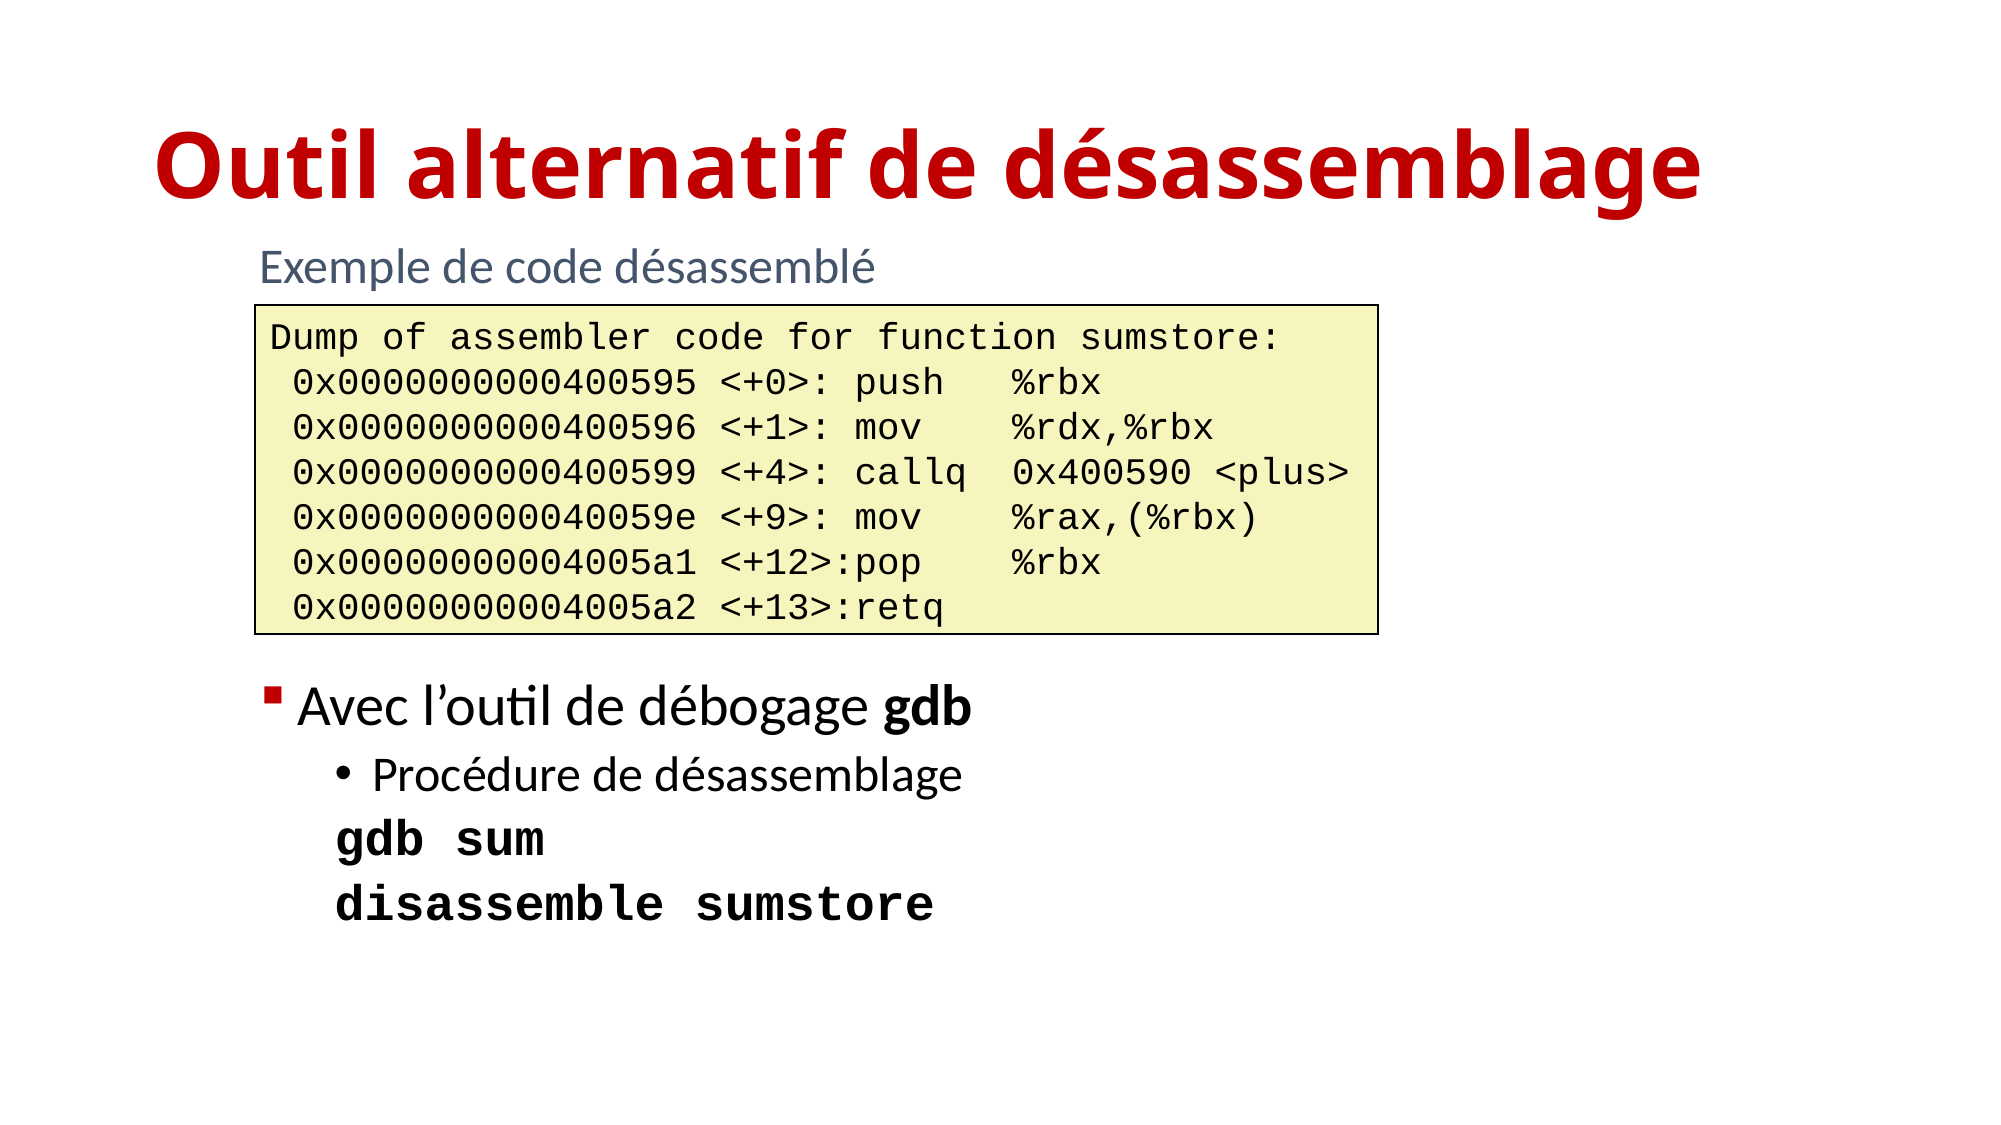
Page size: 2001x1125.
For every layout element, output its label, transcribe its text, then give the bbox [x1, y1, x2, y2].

title Outil alternatif de désassemblage [137, 59, 1863, 278]
text_box Avec l’outil de débogage gdb Procédure de désassemblage gdb sum disassemble sumstore [244, 667, 1822, 1086]
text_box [244, 225, 1378, 638]
